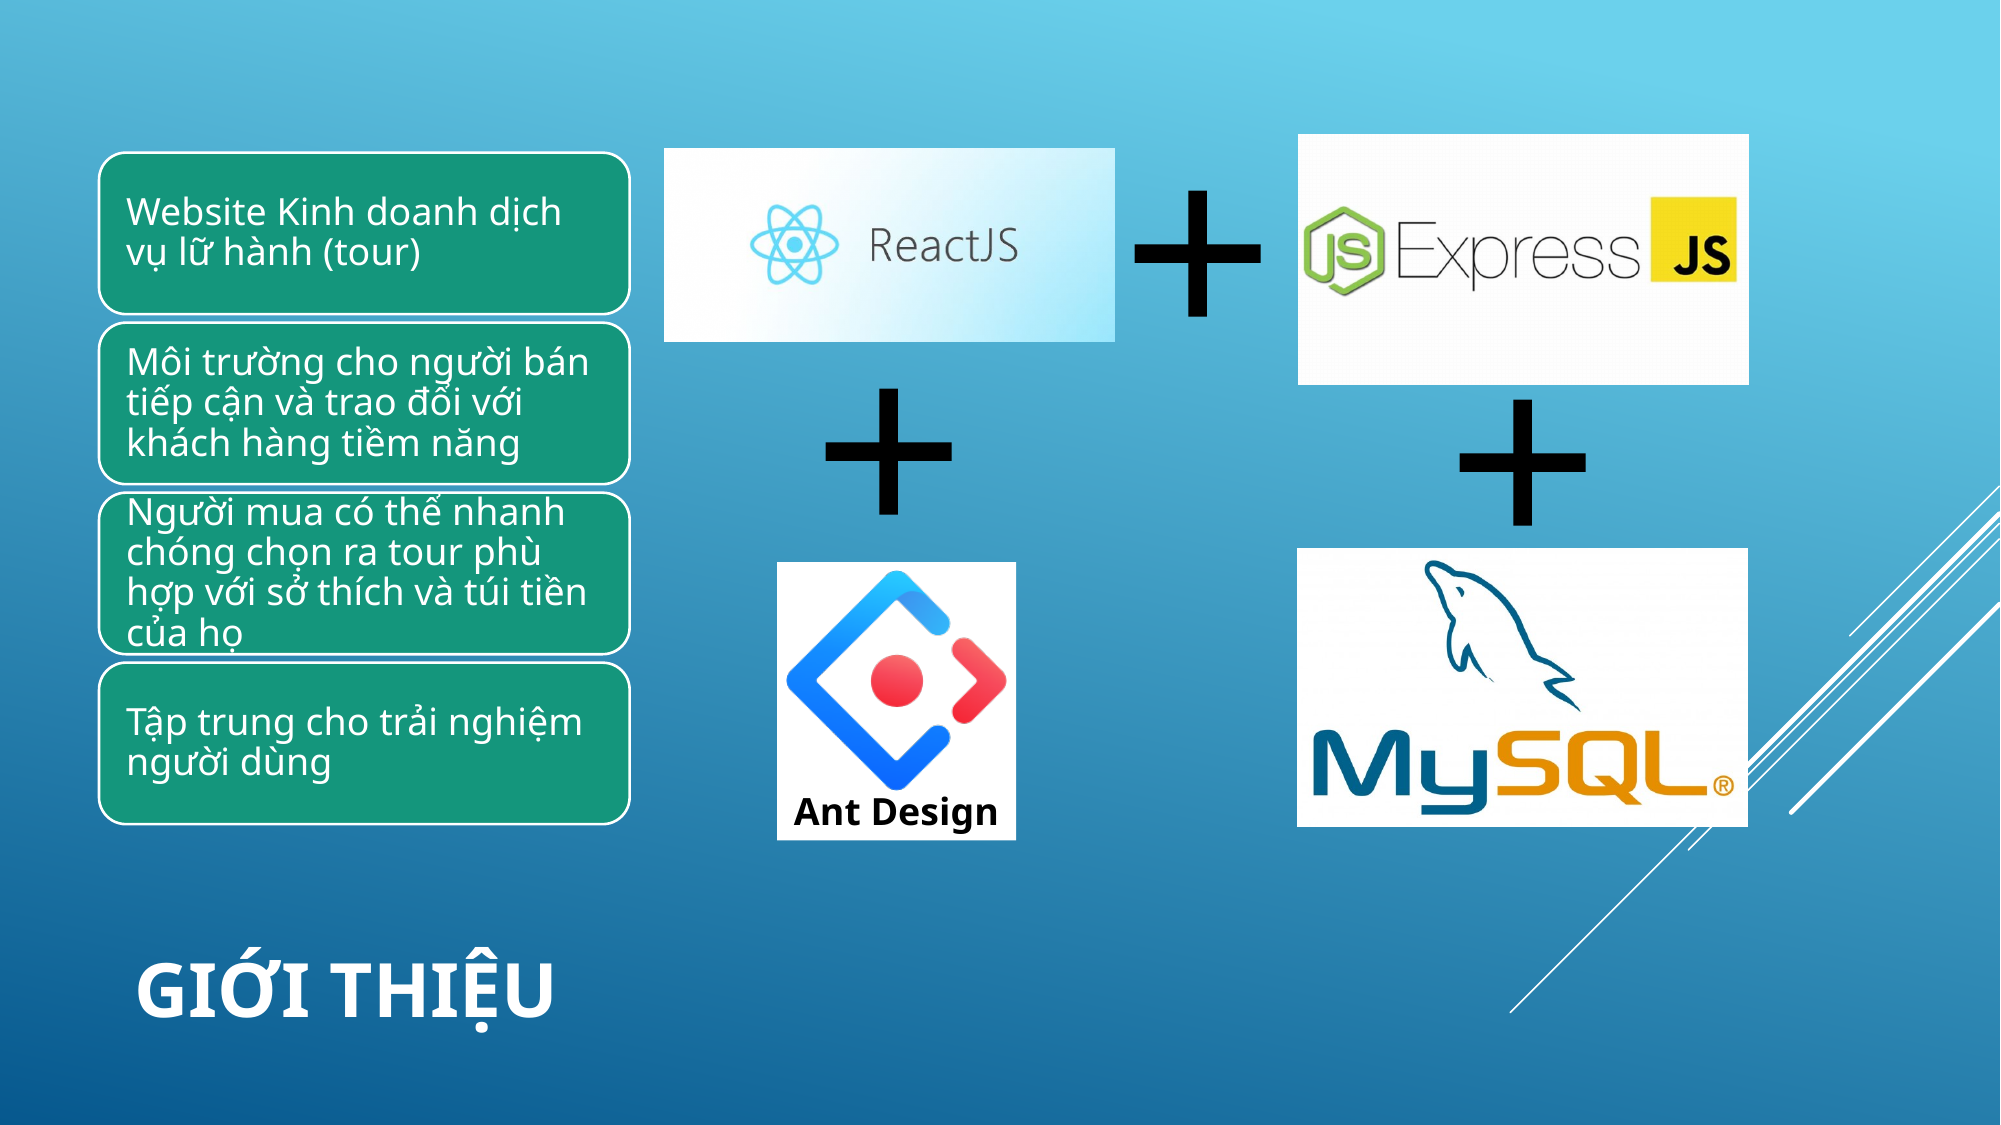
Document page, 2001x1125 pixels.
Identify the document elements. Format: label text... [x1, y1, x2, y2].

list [98, 86, 630, 891]
title Giới thiệu [119, 926, 1520, 1049]
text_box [664, 134, 1749, 841]
